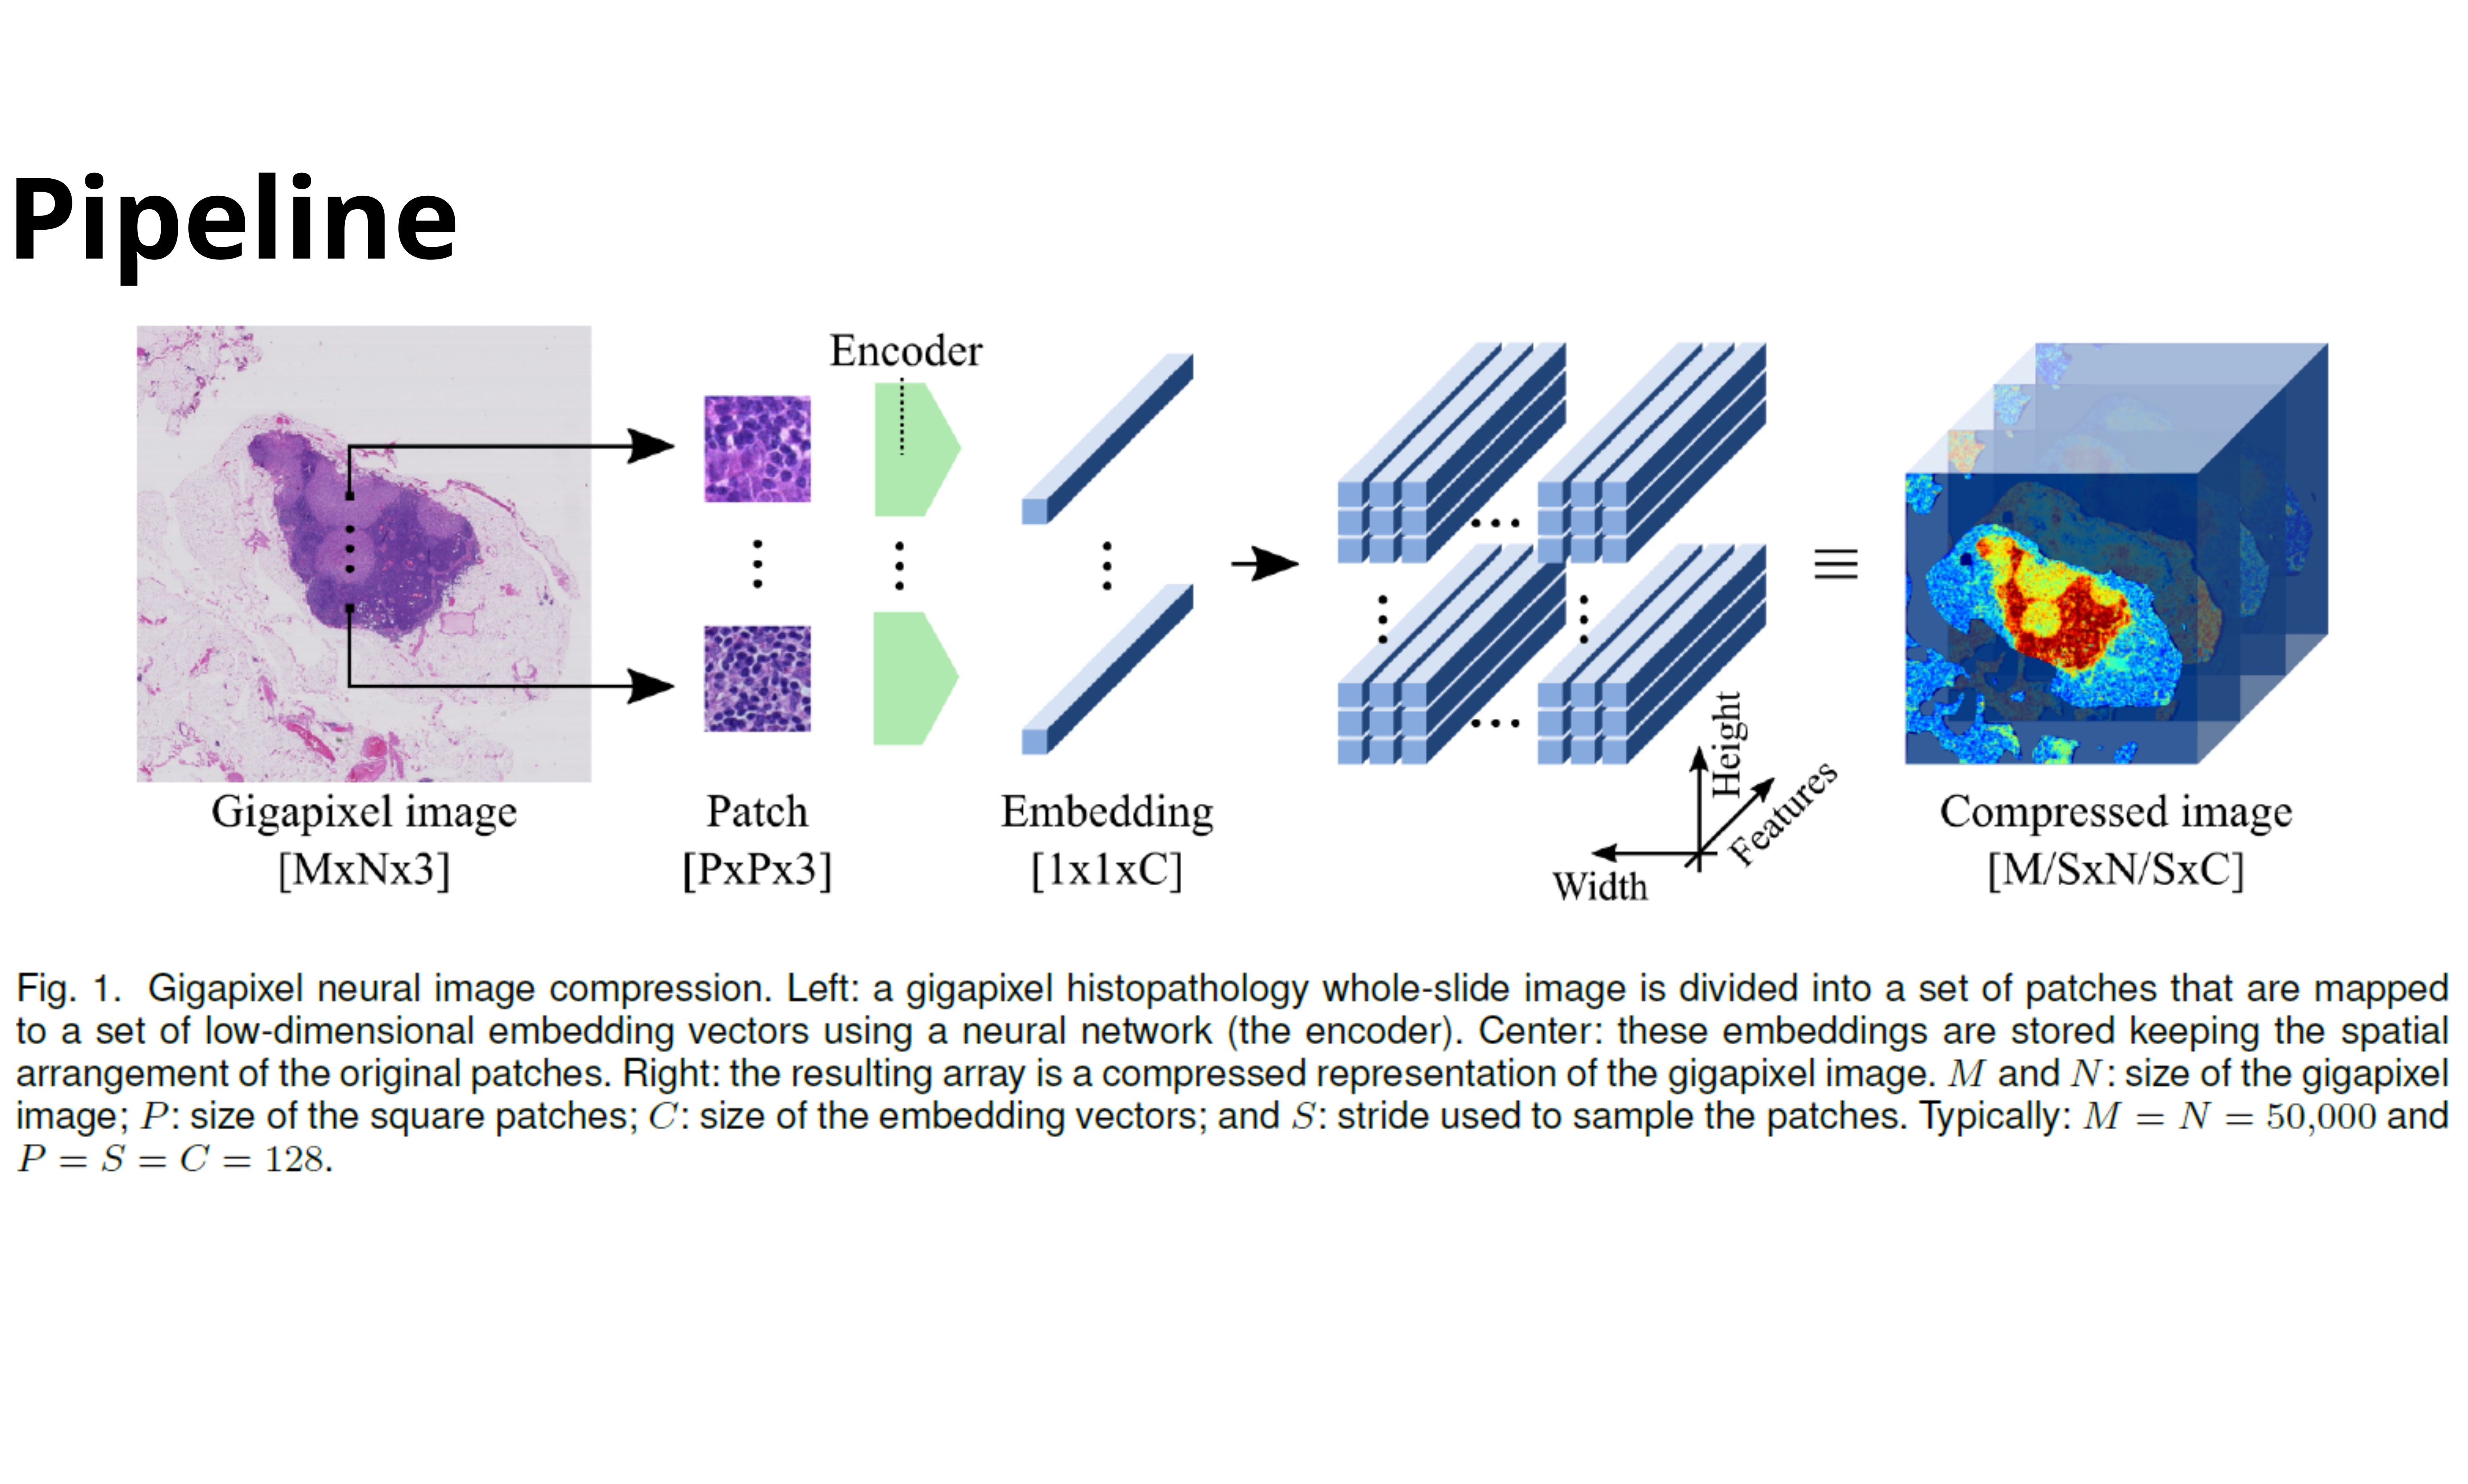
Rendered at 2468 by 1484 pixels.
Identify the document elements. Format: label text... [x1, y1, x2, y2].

text_box Pipeline [0, 79, 2299, 366]
picture [16, 308, 2452, 1176]
